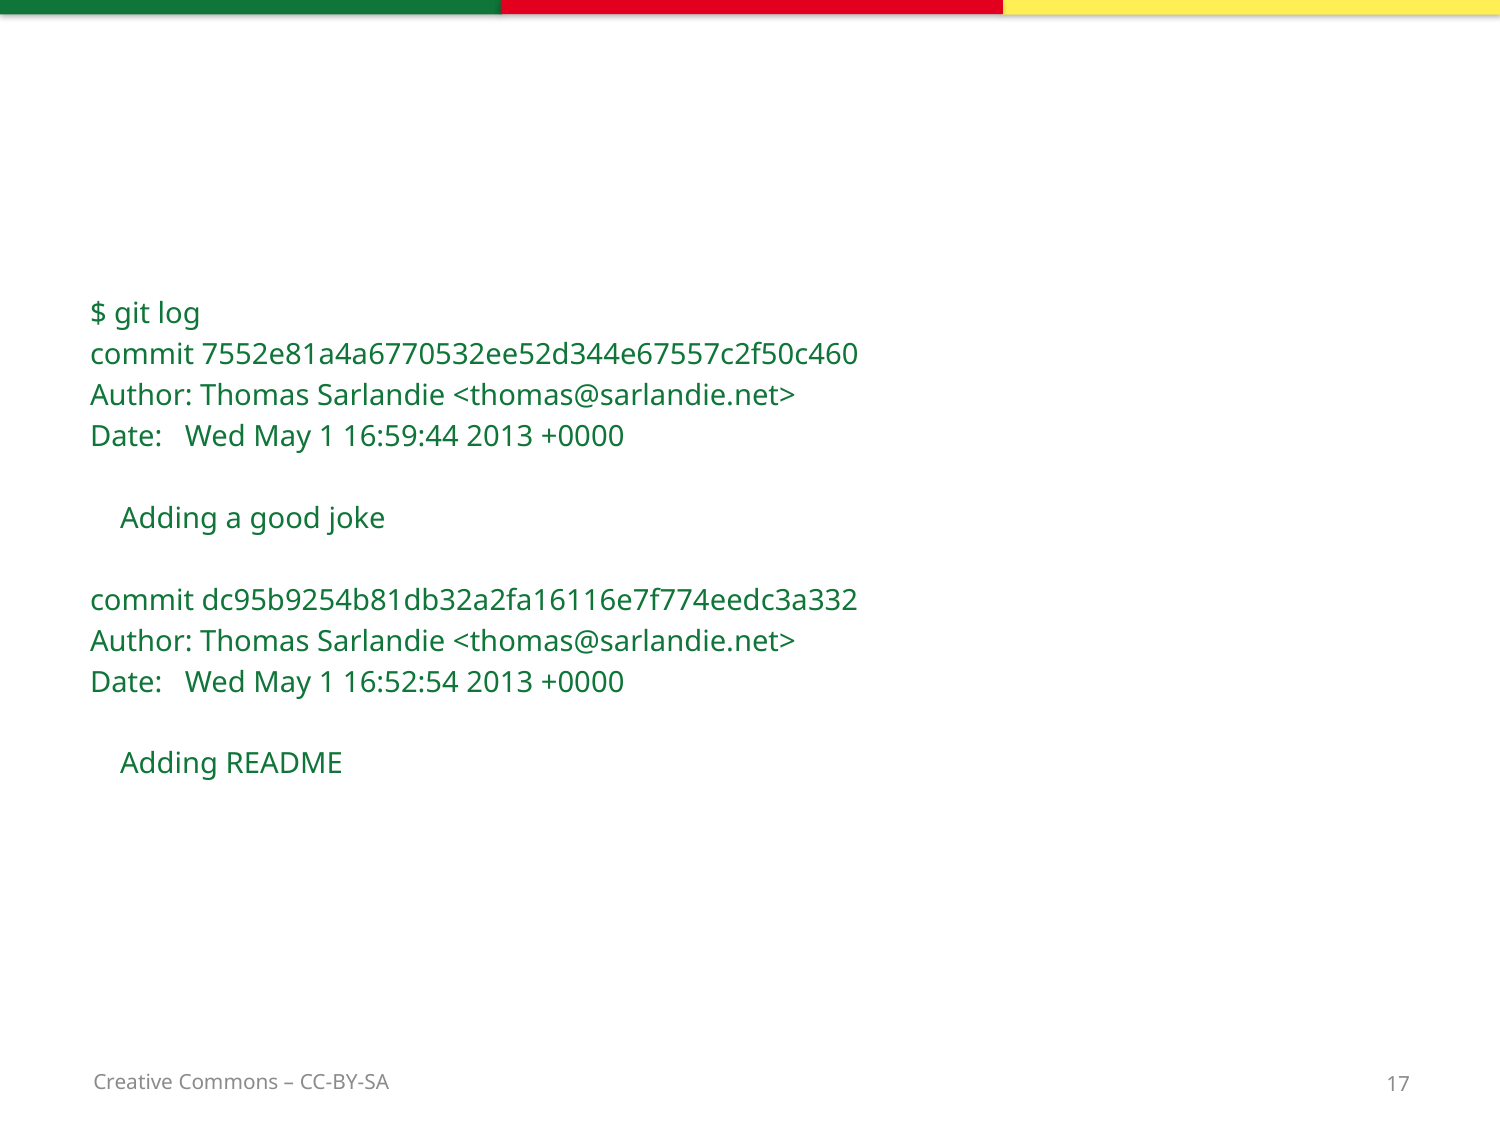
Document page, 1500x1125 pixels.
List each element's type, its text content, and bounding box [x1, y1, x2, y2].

slide_number 17 [1074, 1066, 1425, 1103]
list $ git log commit 7552e81a4a6770532ee52d344e67557c2f50c460 Author: Thomas Sarlandie <thomas@sarlandie.net> Date: Wed May 1 16:59:44 2013 +0000 Adding a good joke commit dc95b9254b81db32a2fa16116e7f774eedc3a332 Author: Thomas Sarlandie <thomas@sarlandie.net> Date: Wed May 1 16:52:54 2013 +0000 Adding README [75, 69, 1425, 1005]
